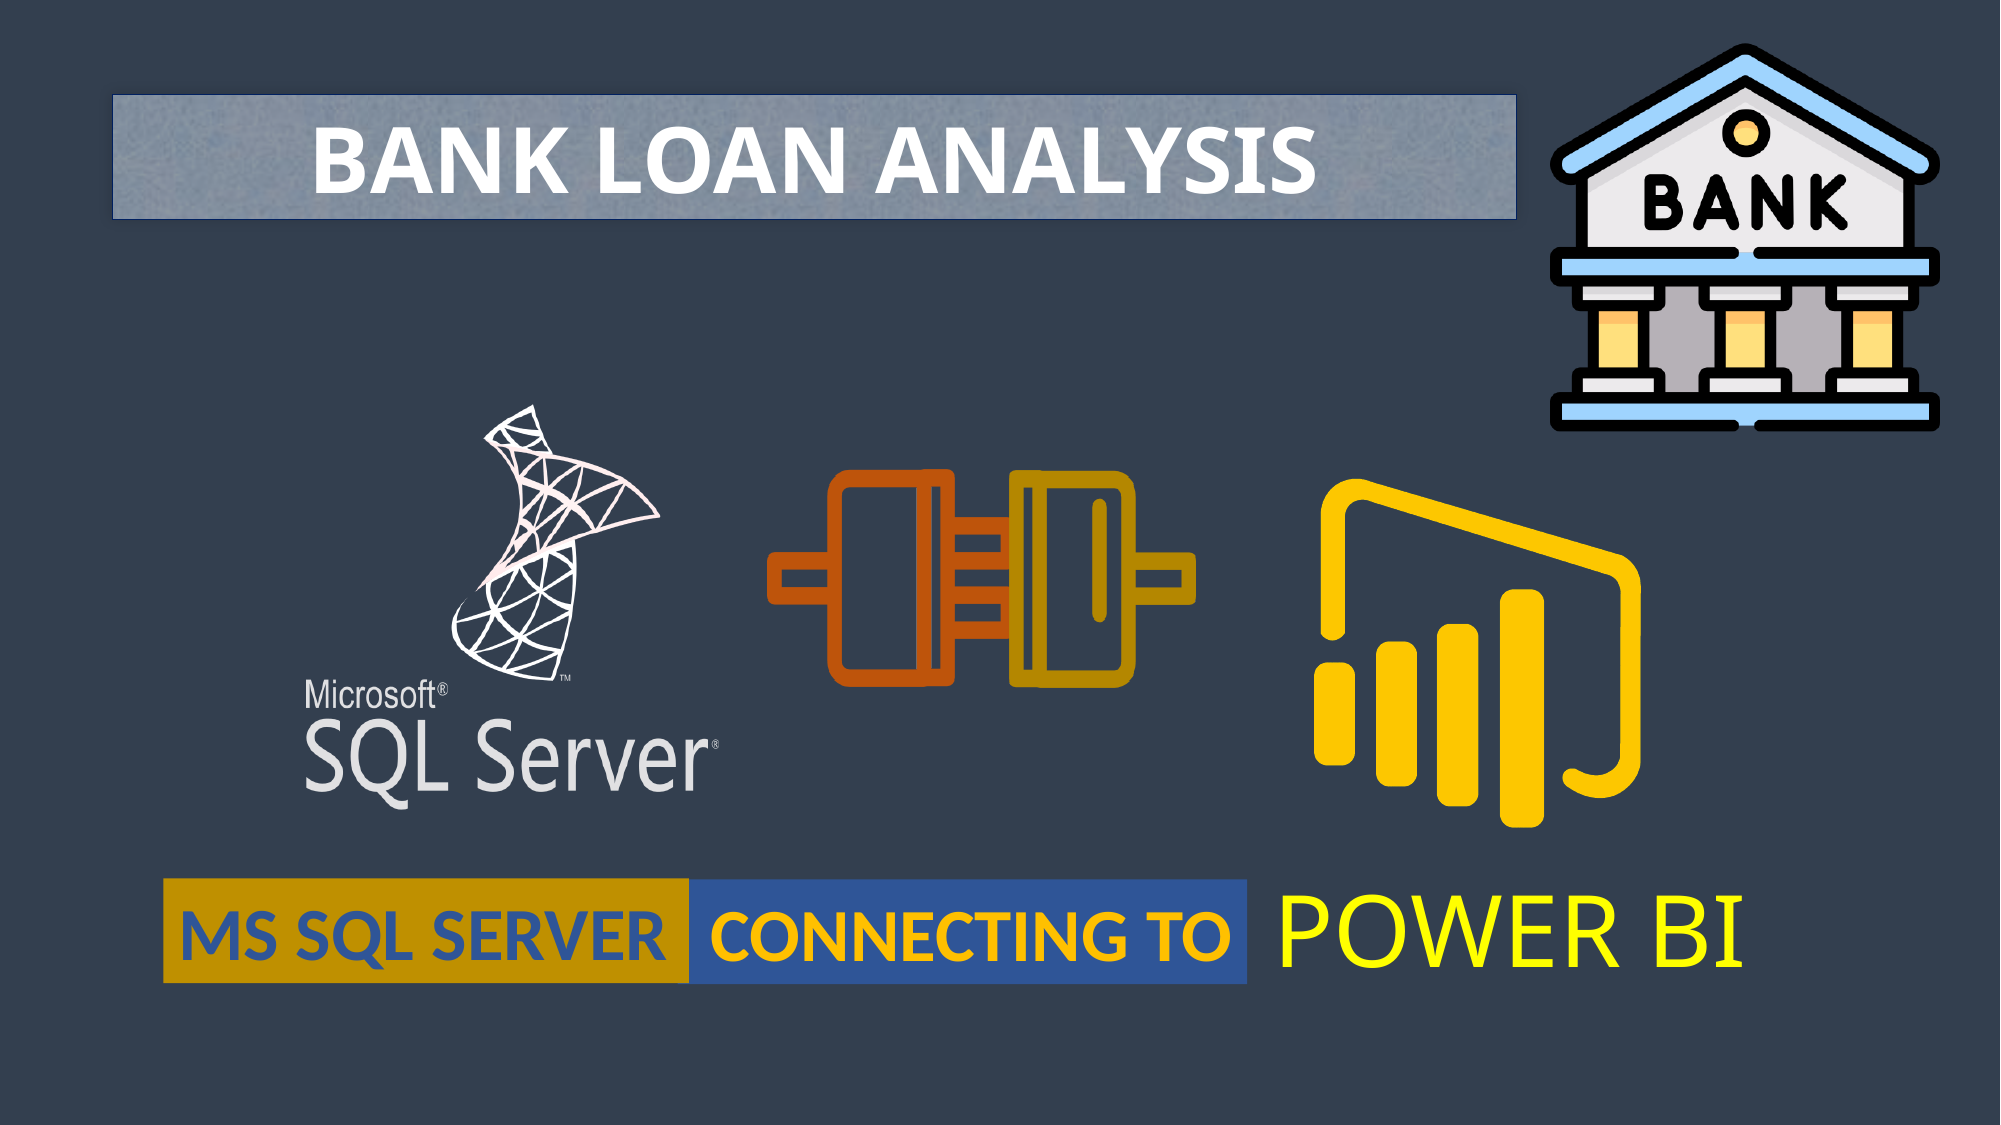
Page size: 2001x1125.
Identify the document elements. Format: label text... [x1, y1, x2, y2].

text_box MS SQL SERVER [163, 878, 689, 984]
picture [1549, 42, 1940, 432]
picture [306, 359, 719, 854]
text_box CONNECTING TO [677, 879, 1248, 985]
text_box POWER BI [1258, 860, 1785, 995]
text_box BANK LOAN ANALYSIS [112, 94, 1517, 220]
picture [766, 290, 1813, 868]
